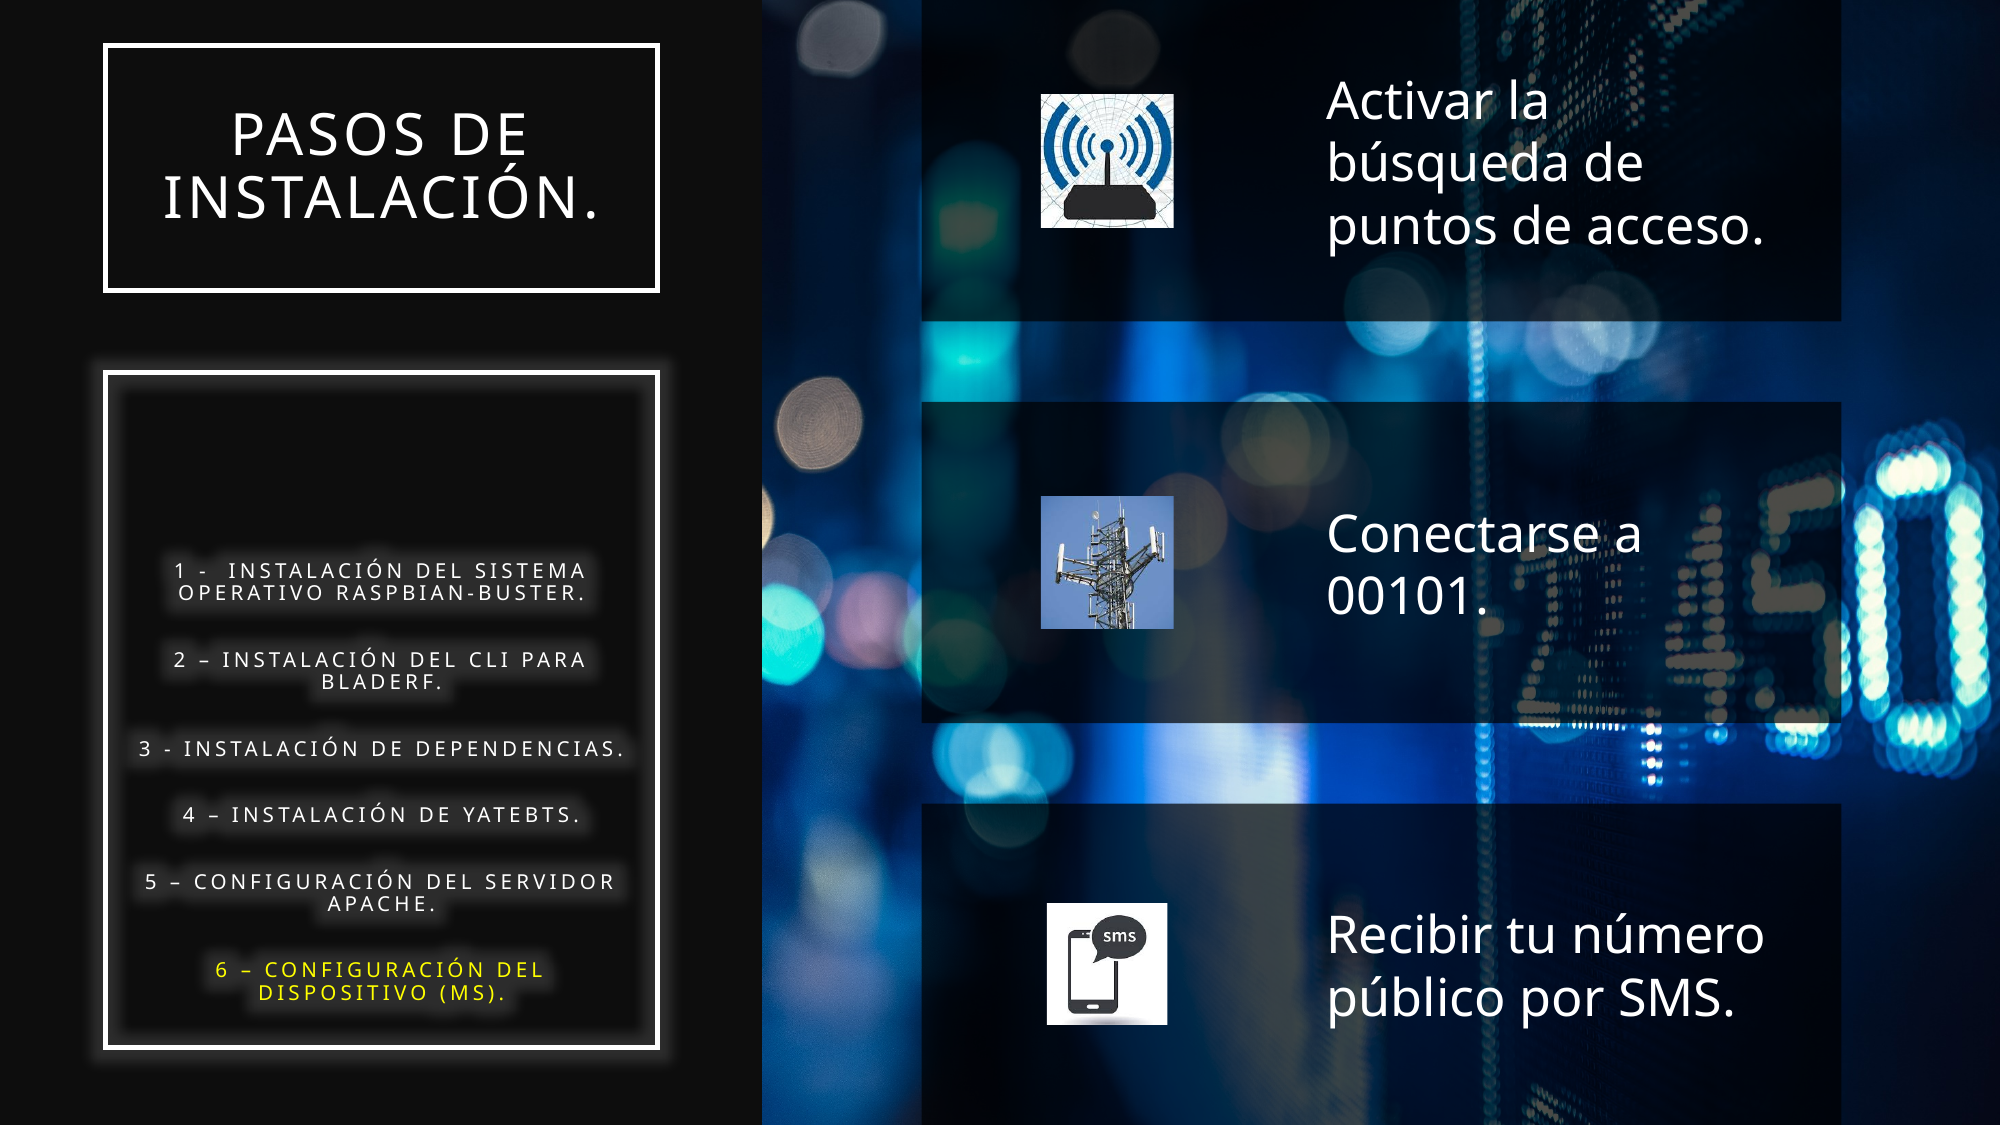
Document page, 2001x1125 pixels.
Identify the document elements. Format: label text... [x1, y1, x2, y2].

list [921, 0, 1842, 1125]
title Pasos de instalación. [103, 43, 660, 293]
text_box 1 - Instalación del sistema operativo raspbian-buster. 2 – INSTALACIÓN DEL CLI PARA BLADERF. 3 - instalación de dependencias. 4 – instalación de yatebts. 5 – configuración del servidor apache. 6 – configuración del dispositivo (ms). [105, 372, 658, 1048]
picture [1842, 0, 2000, 1125]
picture [762, 0, 921, 1125]
text_box [0, 0, 762, 1125]
